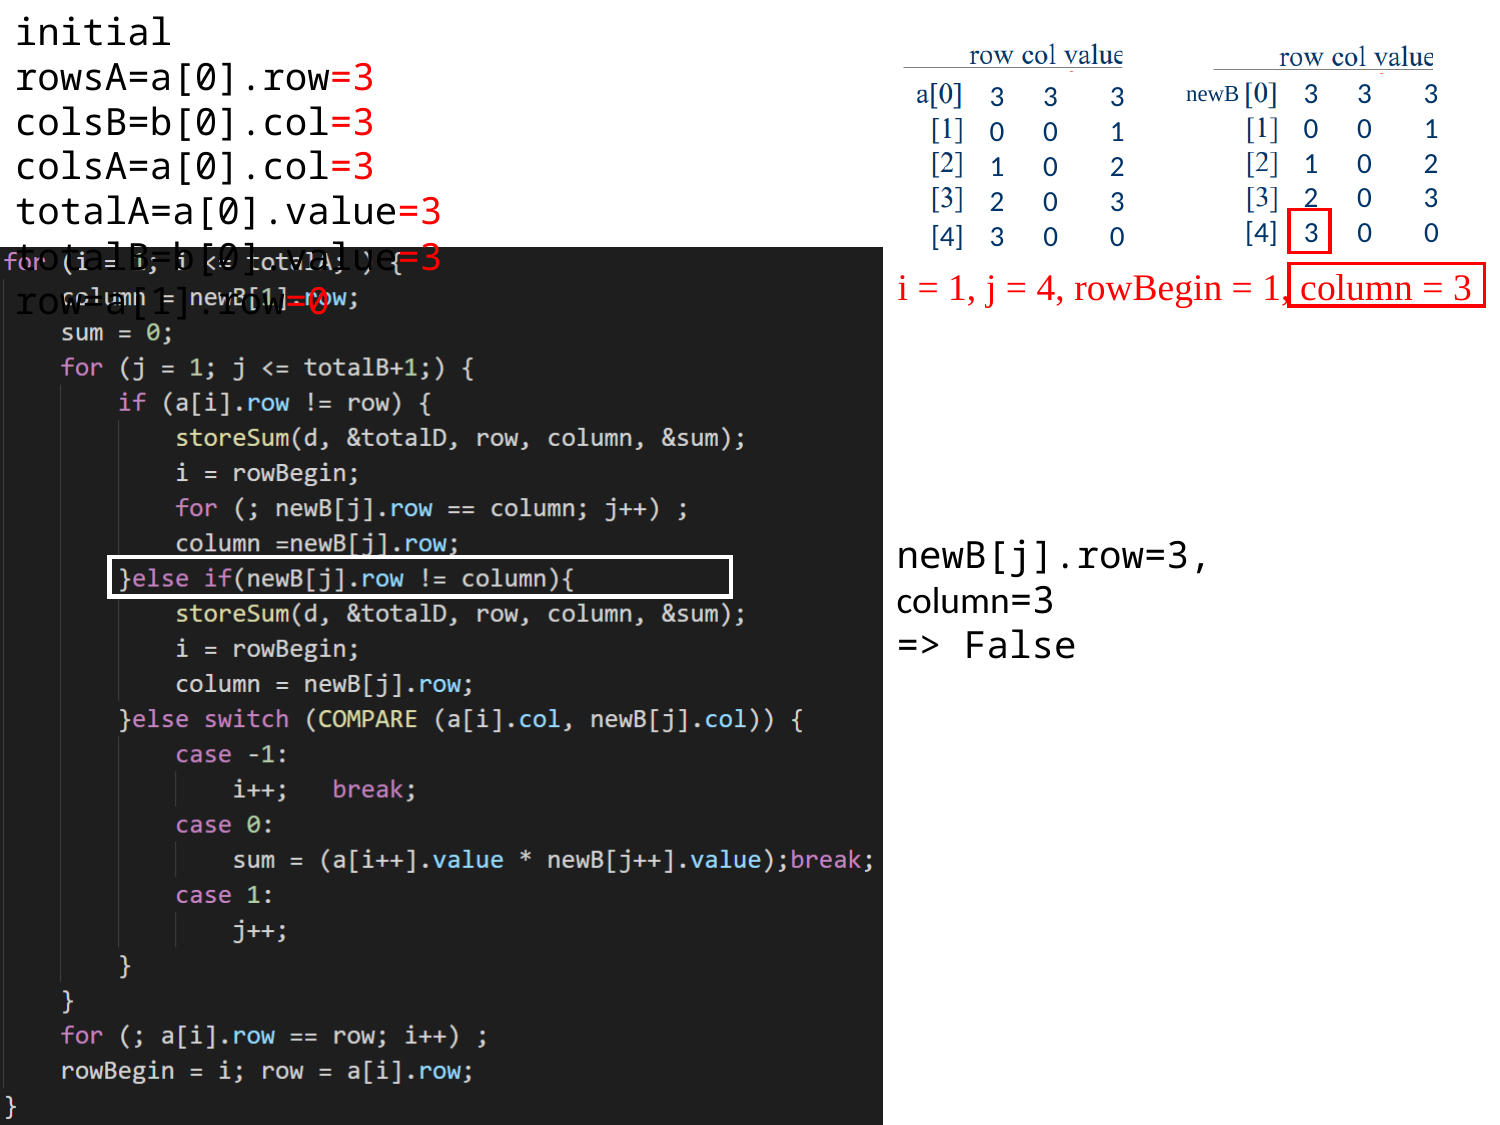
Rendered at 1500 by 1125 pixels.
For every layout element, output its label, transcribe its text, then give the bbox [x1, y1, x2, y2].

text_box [889, 40, 1174, 262]
text_box initial rowsA=a[0].row=3 colsB=b[0].col=3 colsA=a[0].col=3 totalA=a[0].value=3 totalB=b[0].value=3 row=a[1].row=0 [0, 0, 861, 247]
text_box i = 1, j = 4, rowBegin = 1, column = 3 [883, 255, 1500, 316]
picture [0, 247, 883, 1125]
text_box [1288, 263, 1485, 307]
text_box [1174, 40, 1488, 259]
text_box newB[j].row=3, column=3 => False [883, 523, 1382, 674]
